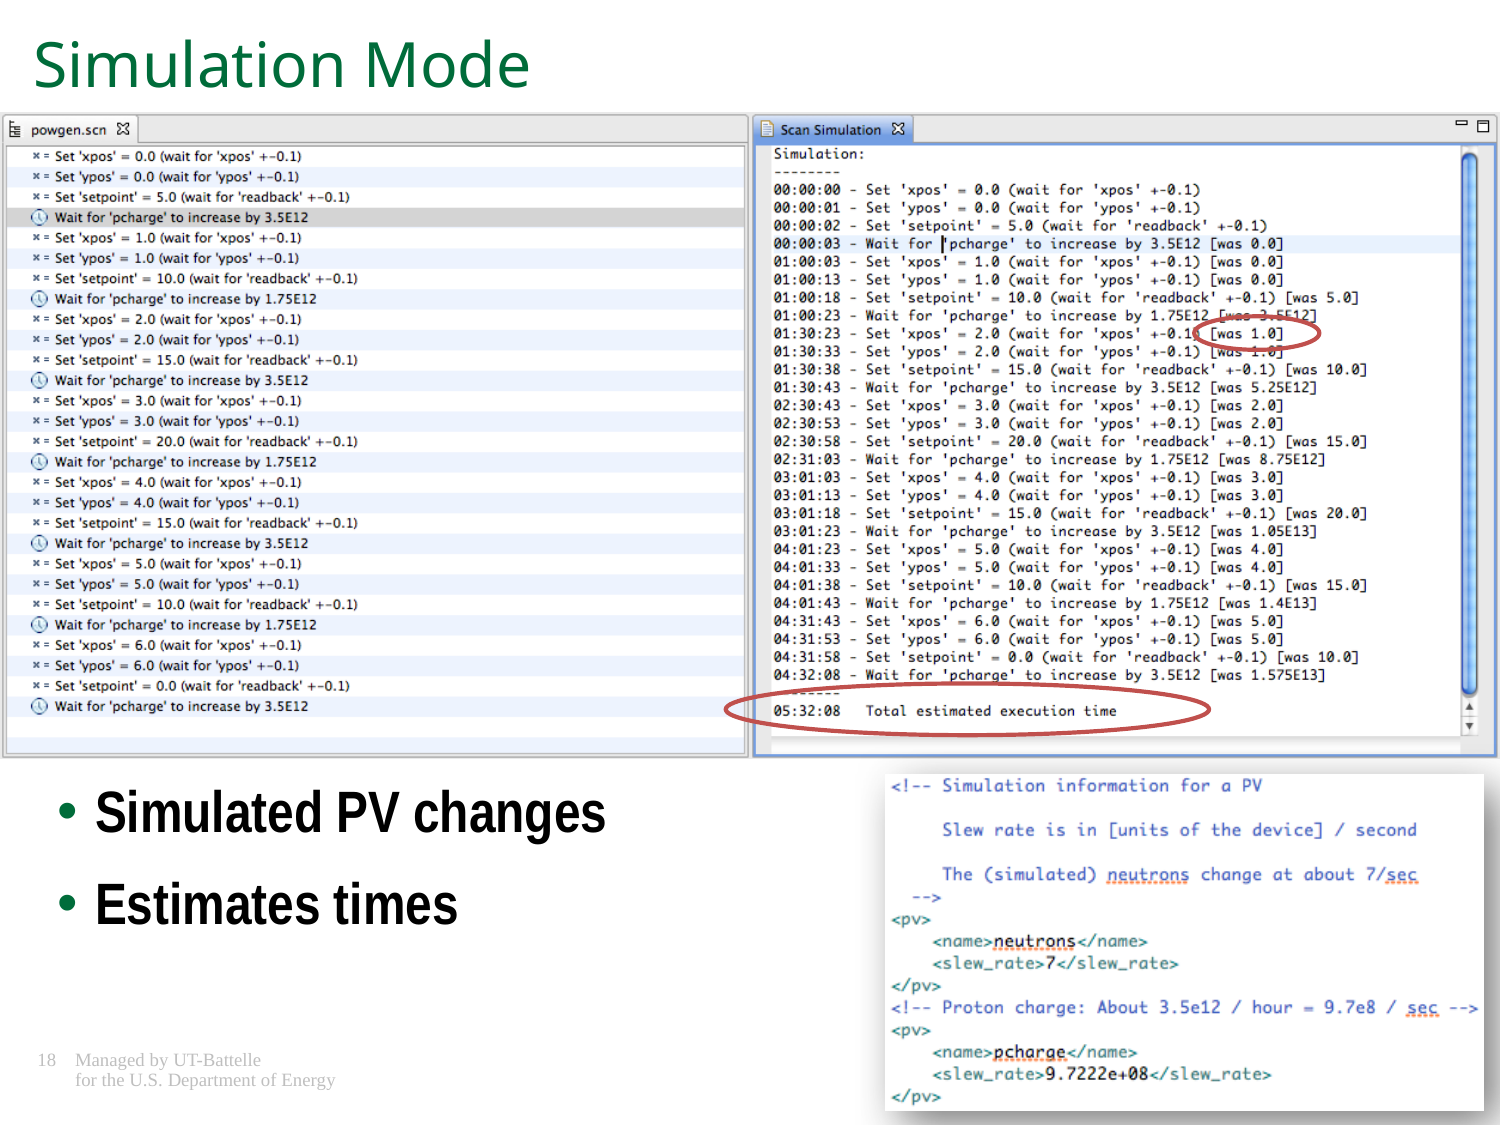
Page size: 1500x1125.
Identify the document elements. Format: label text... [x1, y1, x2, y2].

picture [885, 773, 1485, 1111]
title Simulation Mode [18, 29, 1369, 110]
picture [0, 112, 1500, 759]
list Simulated PV changes Estimates times [42, 774, 876, 948]
